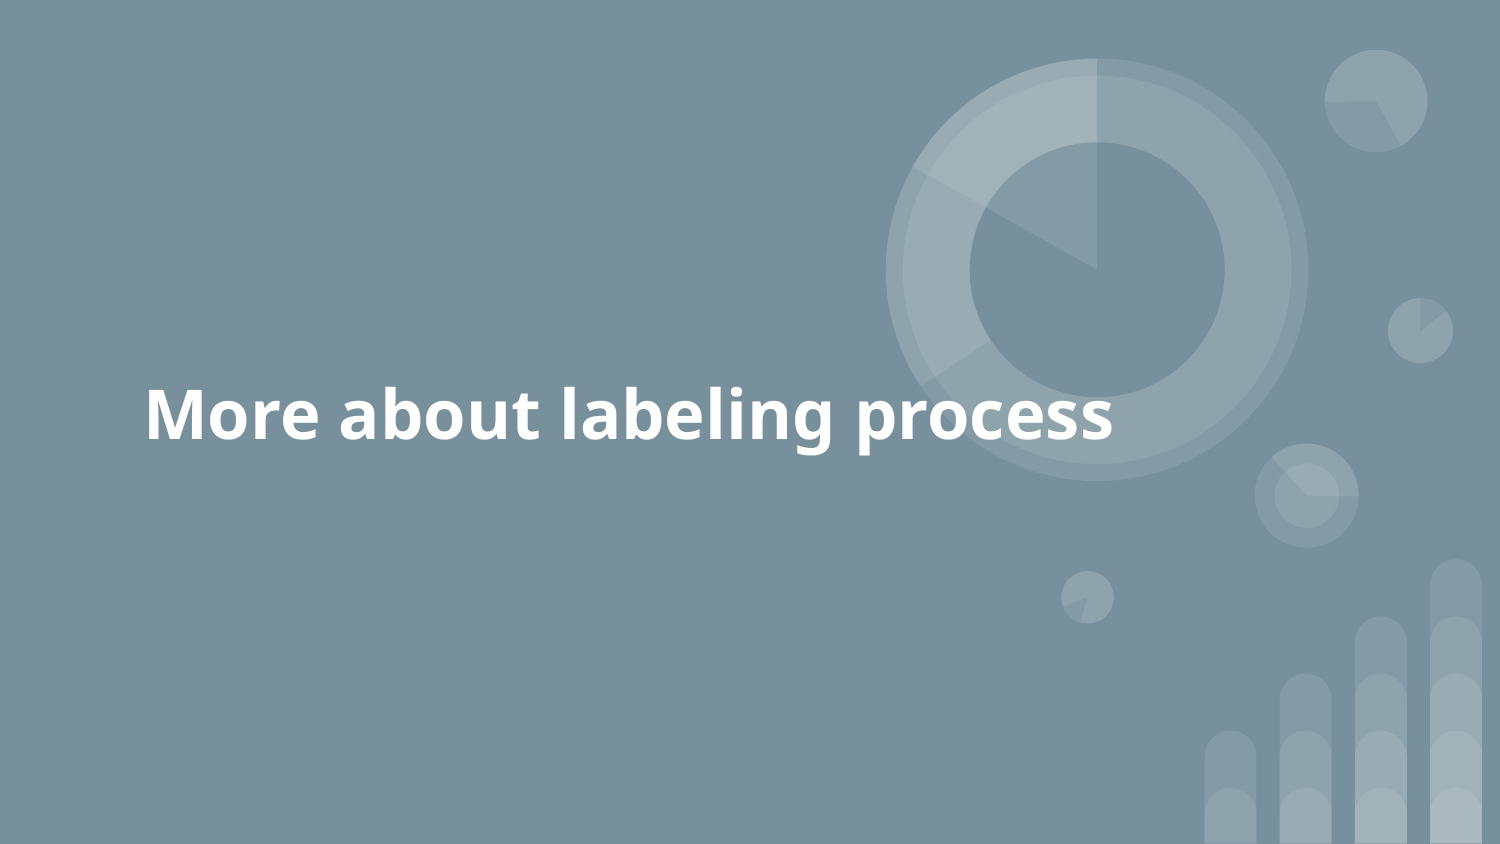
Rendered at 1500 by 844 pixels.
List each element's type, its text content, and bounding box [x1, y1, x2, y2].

title More about labeling process [88, 258, 1171, 566]
